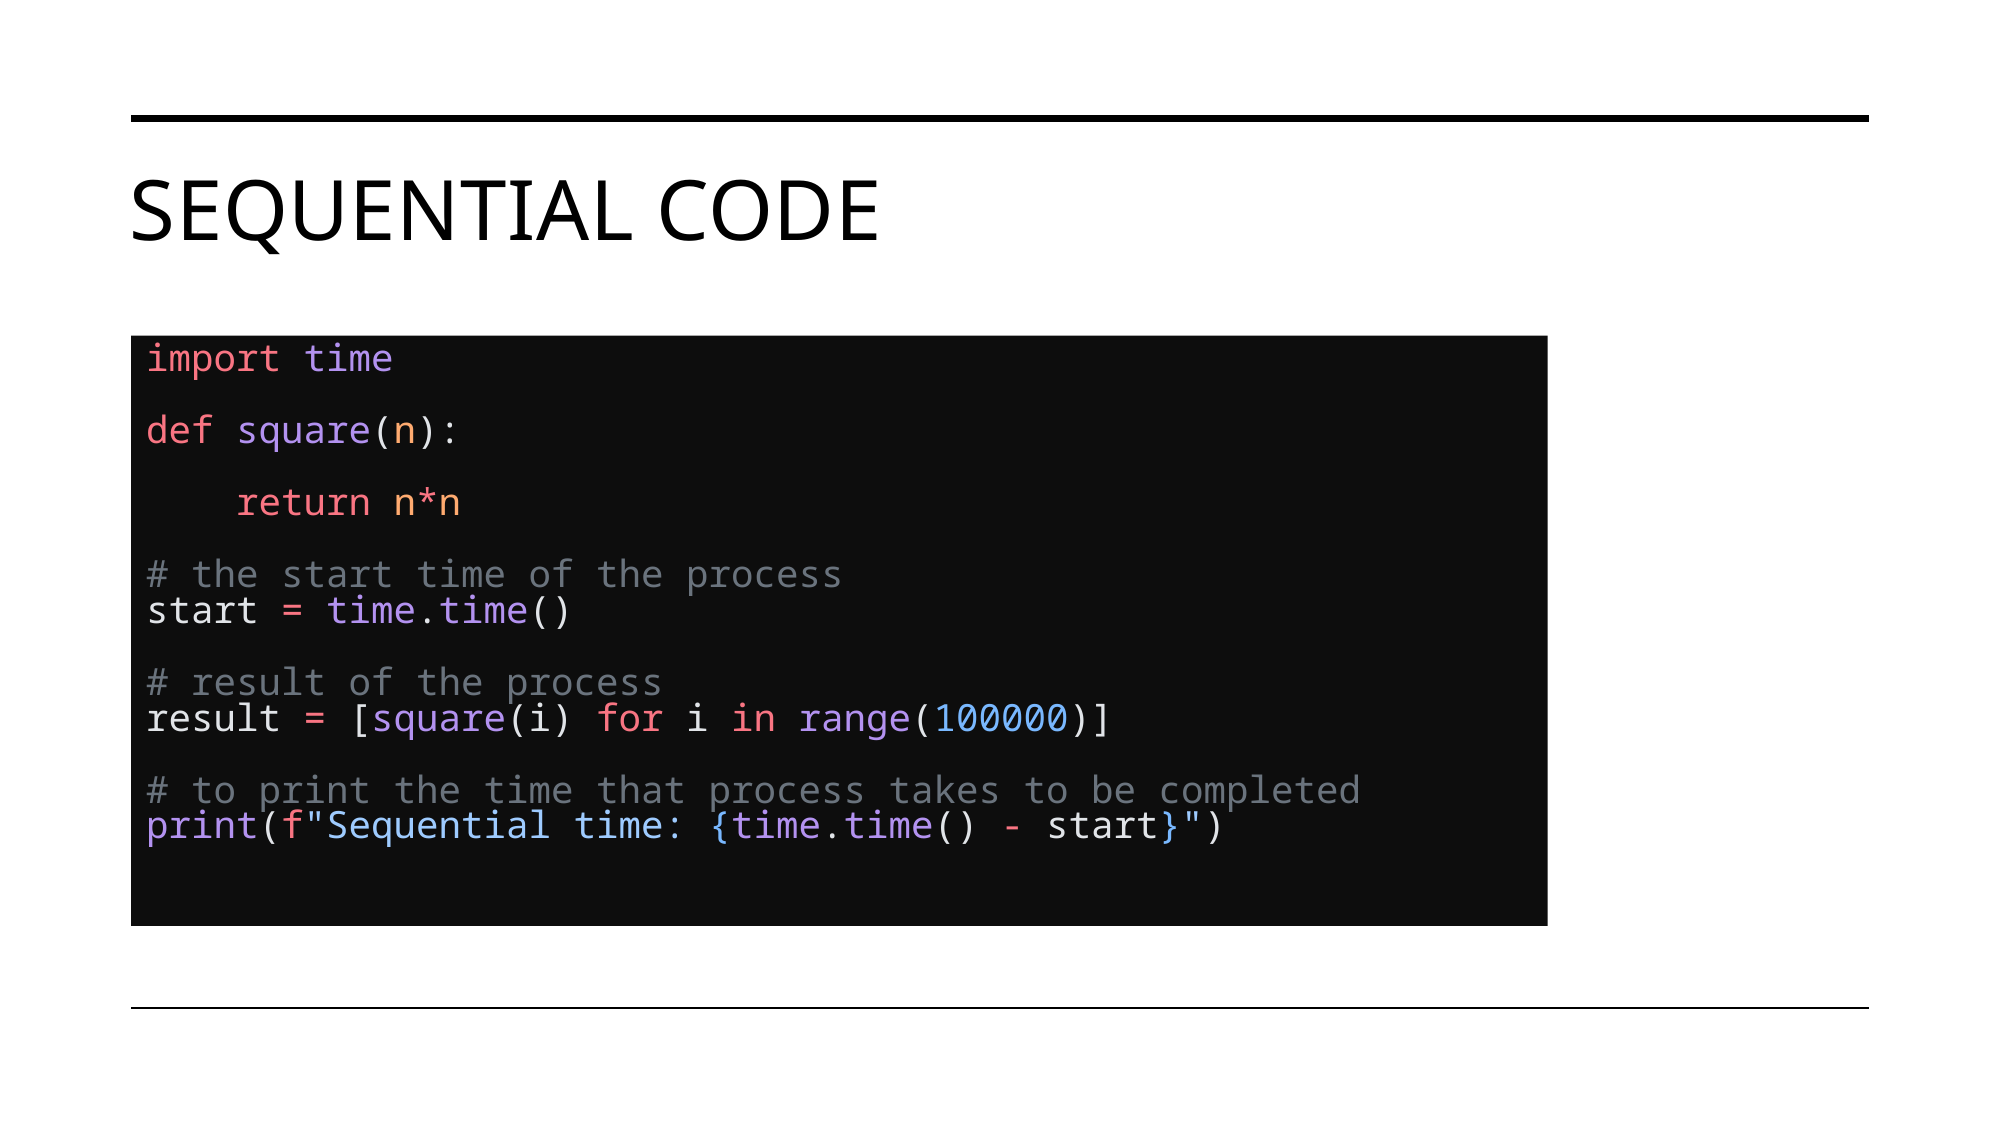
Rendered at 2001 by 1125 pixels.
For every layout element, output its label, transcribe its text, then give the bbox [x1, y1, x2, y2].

text_box import time def square(n): return n*n # the start time of the process start = time.time() # result of the process result = [square(i) for i in range(100000)] # to print the time that process takes to be completed print(f"Sequential time: {time.time() - start}") [131, 335, 1548, 926]
title Sequential Code [114, 149, 1869, 365]
